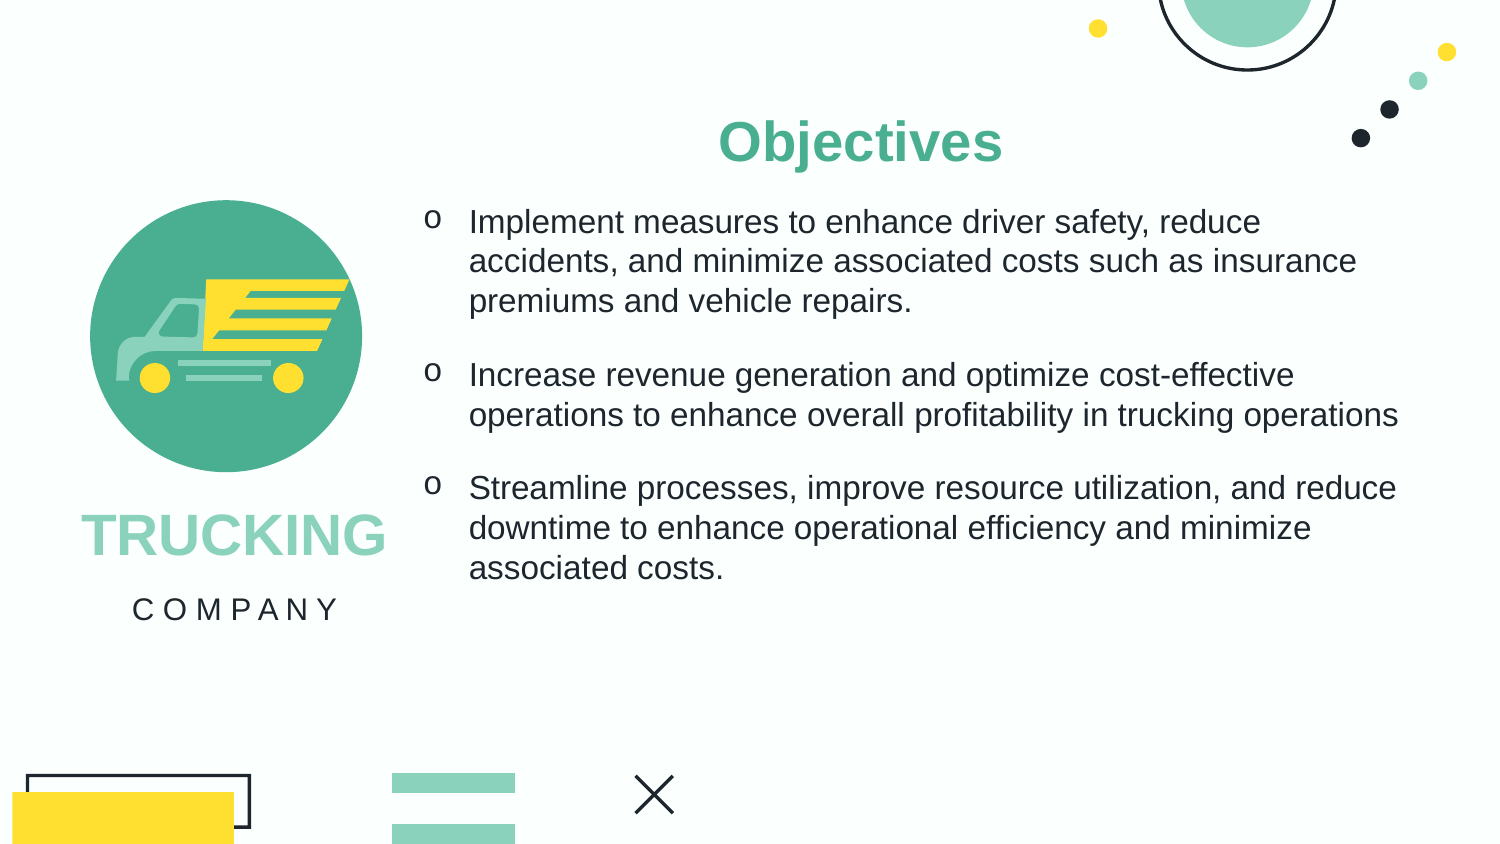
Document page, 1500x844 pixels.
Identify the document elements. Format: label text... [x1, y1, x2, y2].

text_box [115, 279, 350, 394]
title Objectives [703, 76, 1261, 184]
text_box C O M P A N Y [57, 574, 412, 640]
list Implement measures to enhance driver safety, reduce accidents, and minimize associated costs such as insurance premiums and vehicle repairs. Increase revenue generation and optimize cost-effective operations to enhance overall profitability in trucking operations Streamline processes, improve resource utilization, and reduce downtime to enhance operational efficiency and minimize associated costs. [407, 184, 1424, 677]
text_box [90, 200, 350, 473]
text_box [355, 292, 363, 380]
text_box TRUCKING [57, 496, 412, 574]
